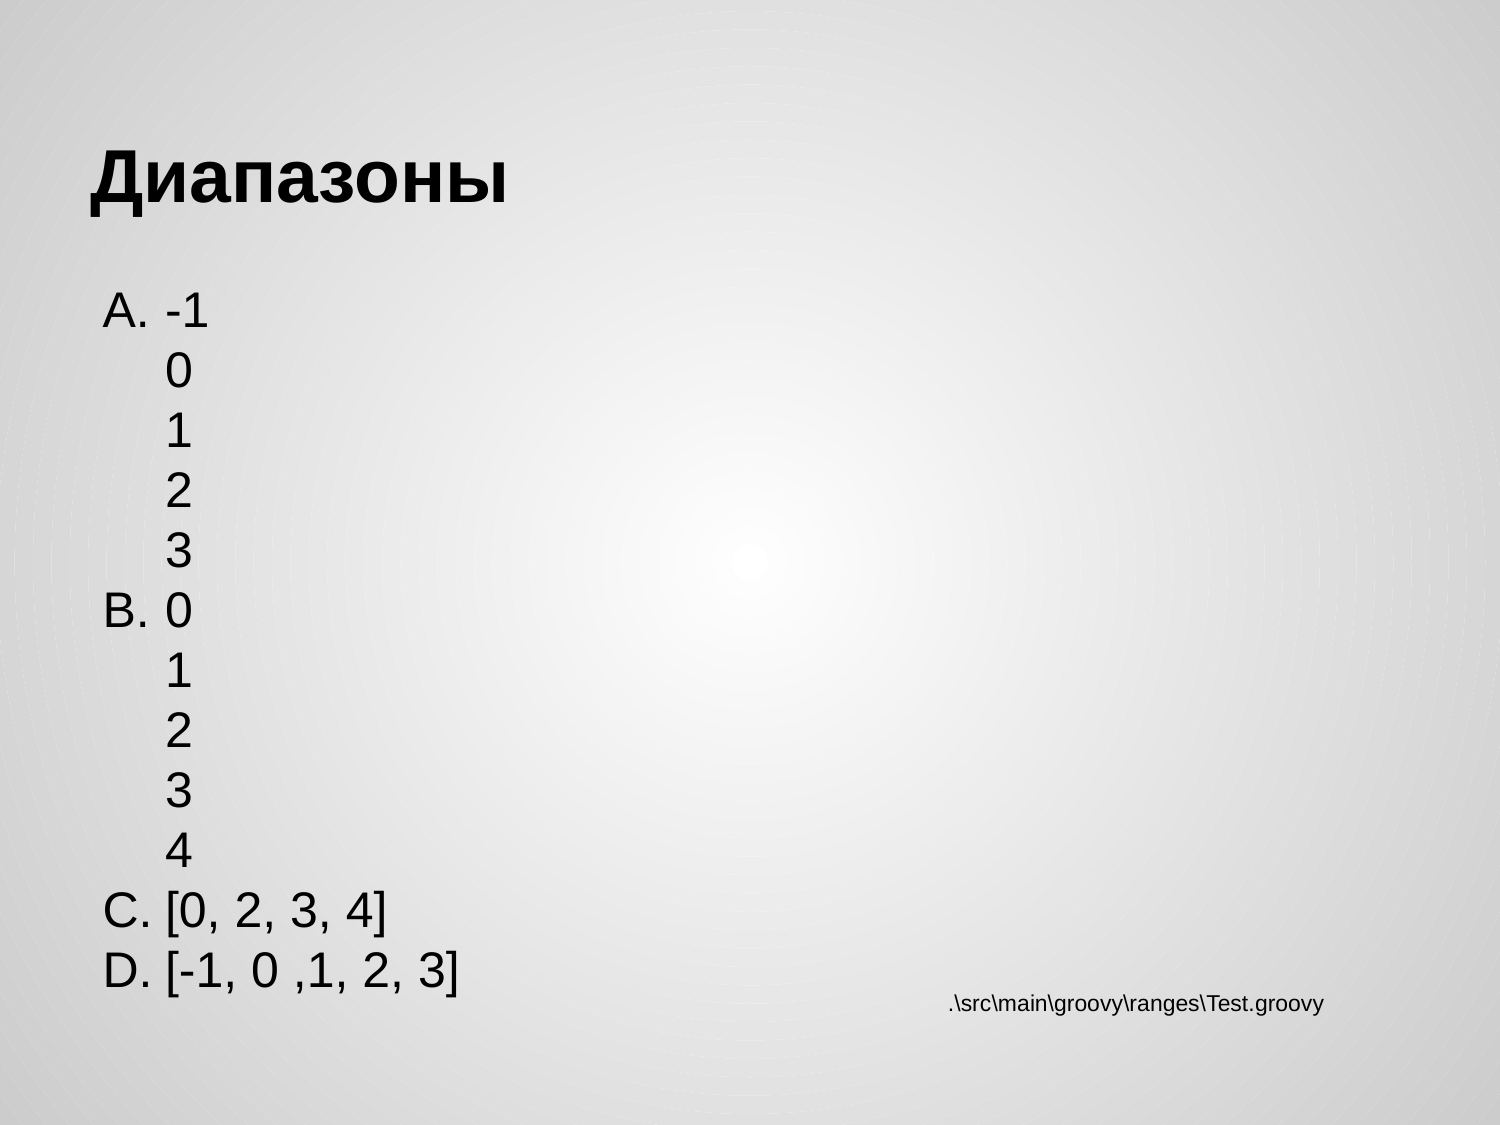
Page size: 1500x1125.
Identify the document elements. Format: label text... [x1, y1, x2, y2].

text_box .\src\main\groovy\ranges\Test.groovy [932, 913, 1425, 1087]
list -1 0 1 2 3 0 1 2 3 4 [0, 2, 3, 4] [-1, 0 ,1, 2, 3] [75, 262, 1425, 1078]
title Диапазоны [75, 45, 1425, 233]
